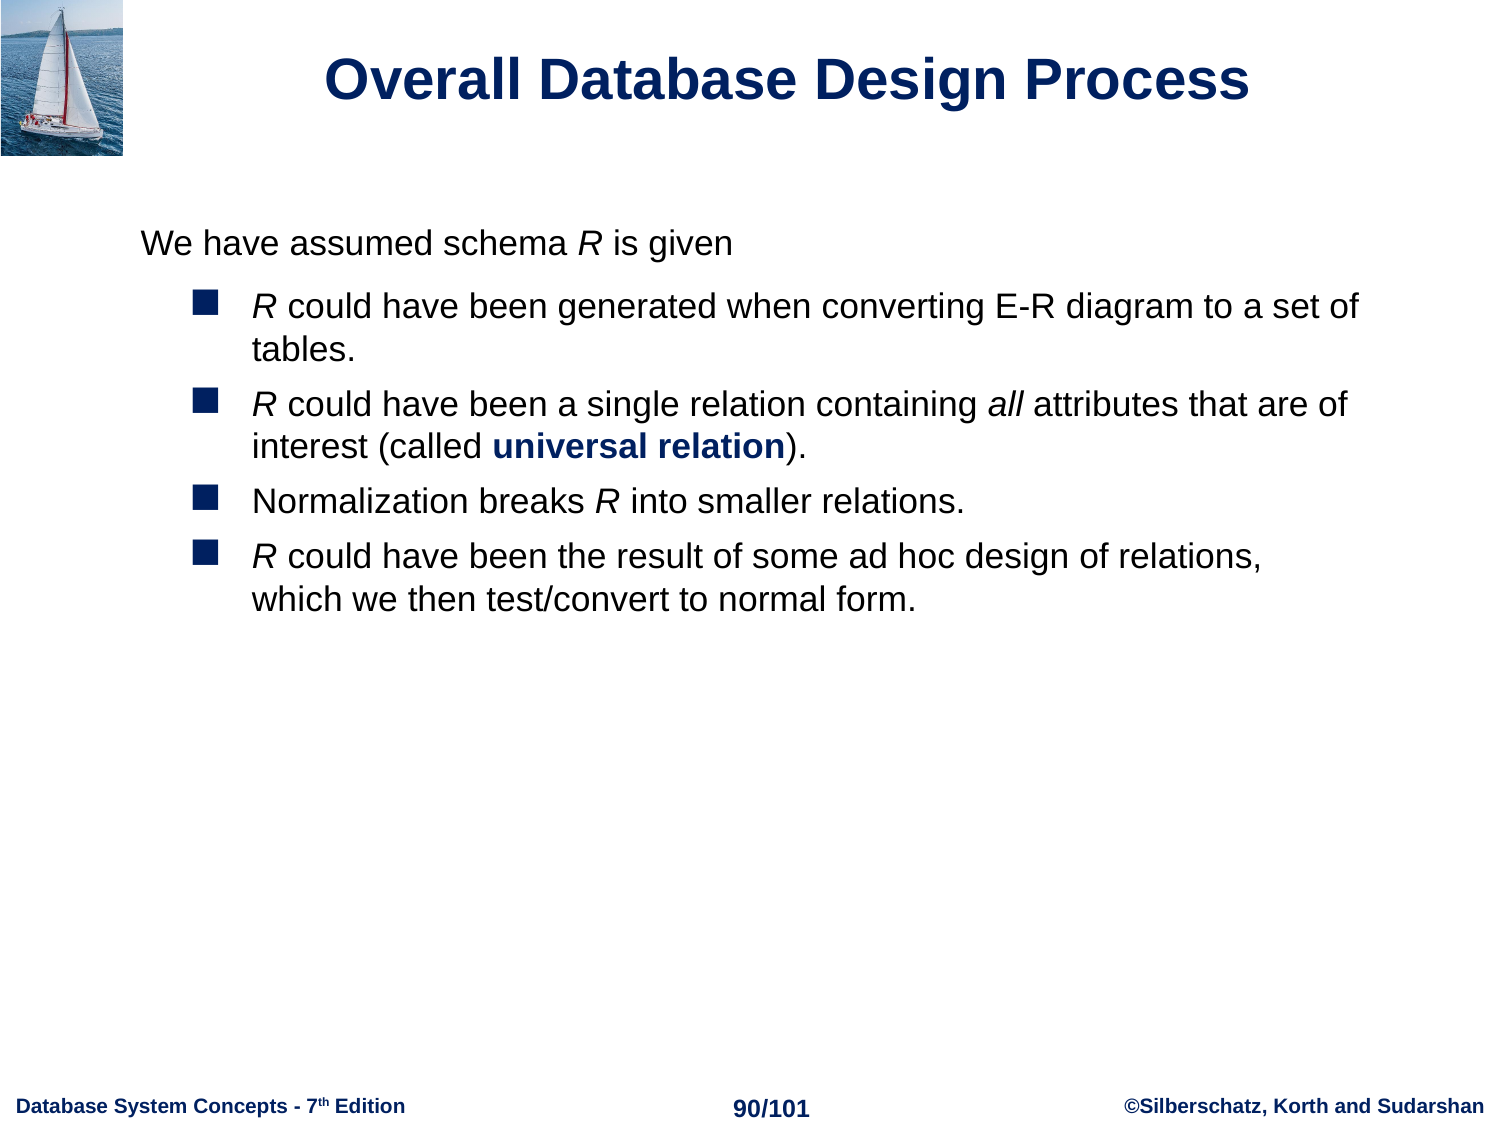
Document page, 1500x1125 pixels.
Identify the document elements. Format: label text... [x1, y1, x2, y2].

picture [0, 0, 123, 156]
list R could have been generated when converting E-R diagram to a set of tables. R could have been a single relation containing all attributes that are of interest (called universal relation). Normalization breaks R into smaller relations. R could have been the result of some ad hoc design of relations, which we then test/convert to normal form. [180, 275, 1375, 697]
text_box We have assumed schema R is given [125, 213, 1321, 271]
title Overall Database Design Process [125, 18, 1452, 120]
